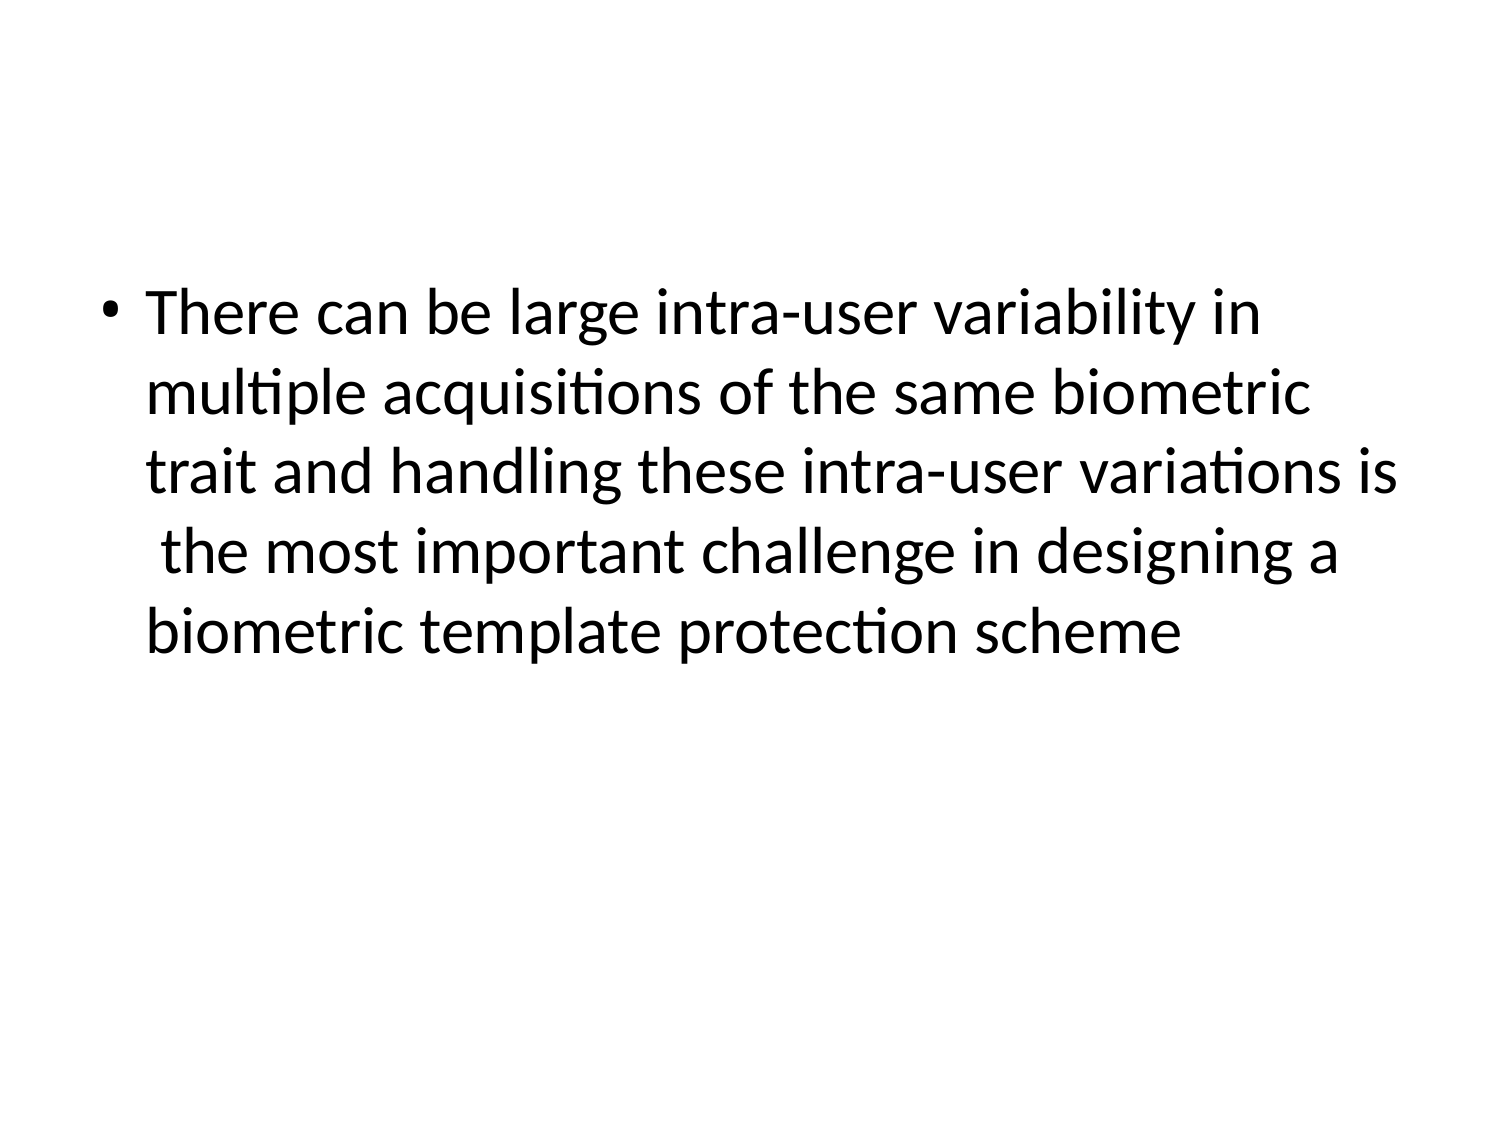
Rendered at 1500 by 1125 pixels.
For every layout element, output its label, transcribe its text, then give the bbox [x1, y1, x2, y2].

text_box There can be large intra-user variability in multiple acquisitions of the same biometric trait and handling these intra-user variations is the most important challenge in designing a biometric template protection scheme [96, 263, 1409, 667]
